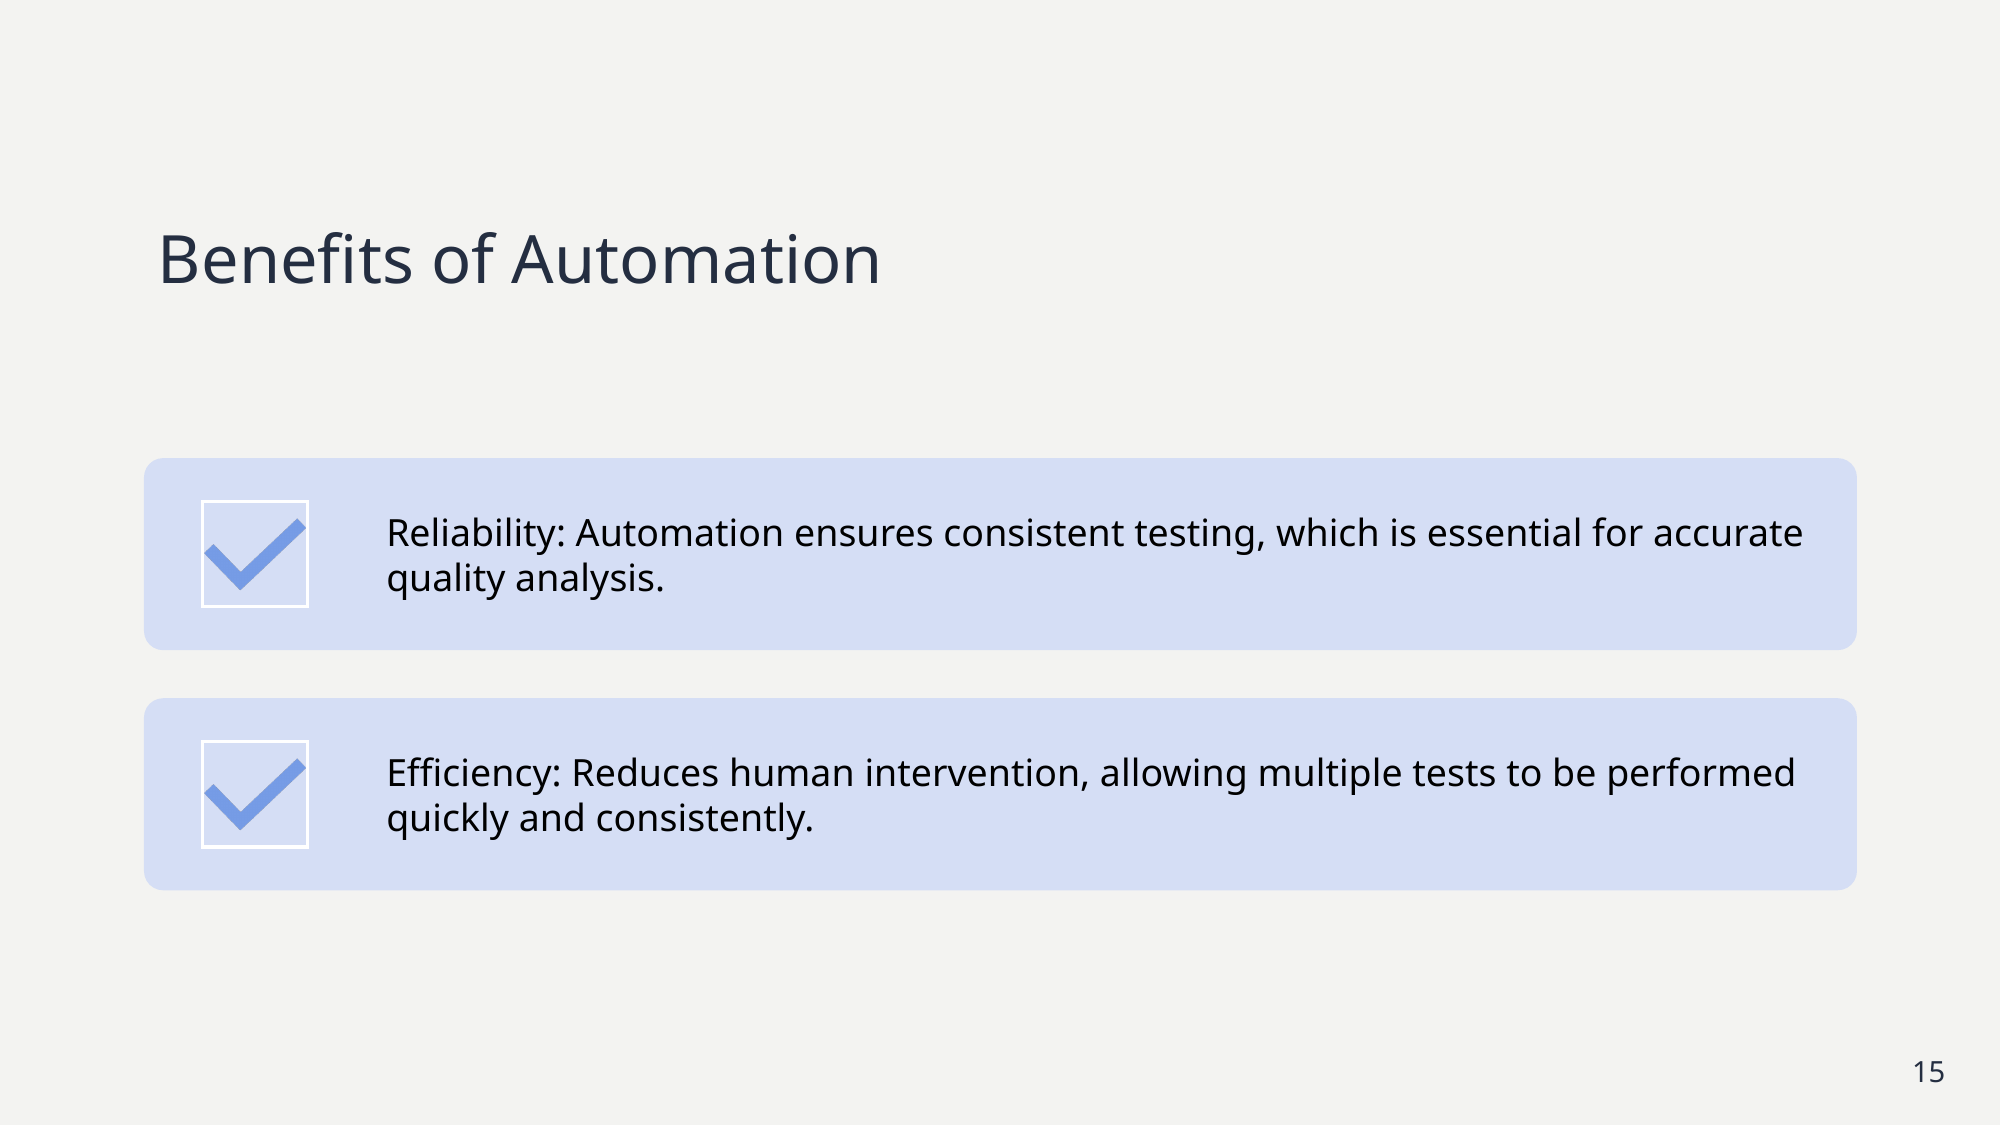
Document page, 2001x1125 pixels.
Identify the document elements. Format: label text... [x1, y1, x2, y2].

title Benefits of Automation [142, 96, 1858, 305]
slide_number 15 [1875, 1042, 1961, 1103]
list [143, 353, 1858, 995]
